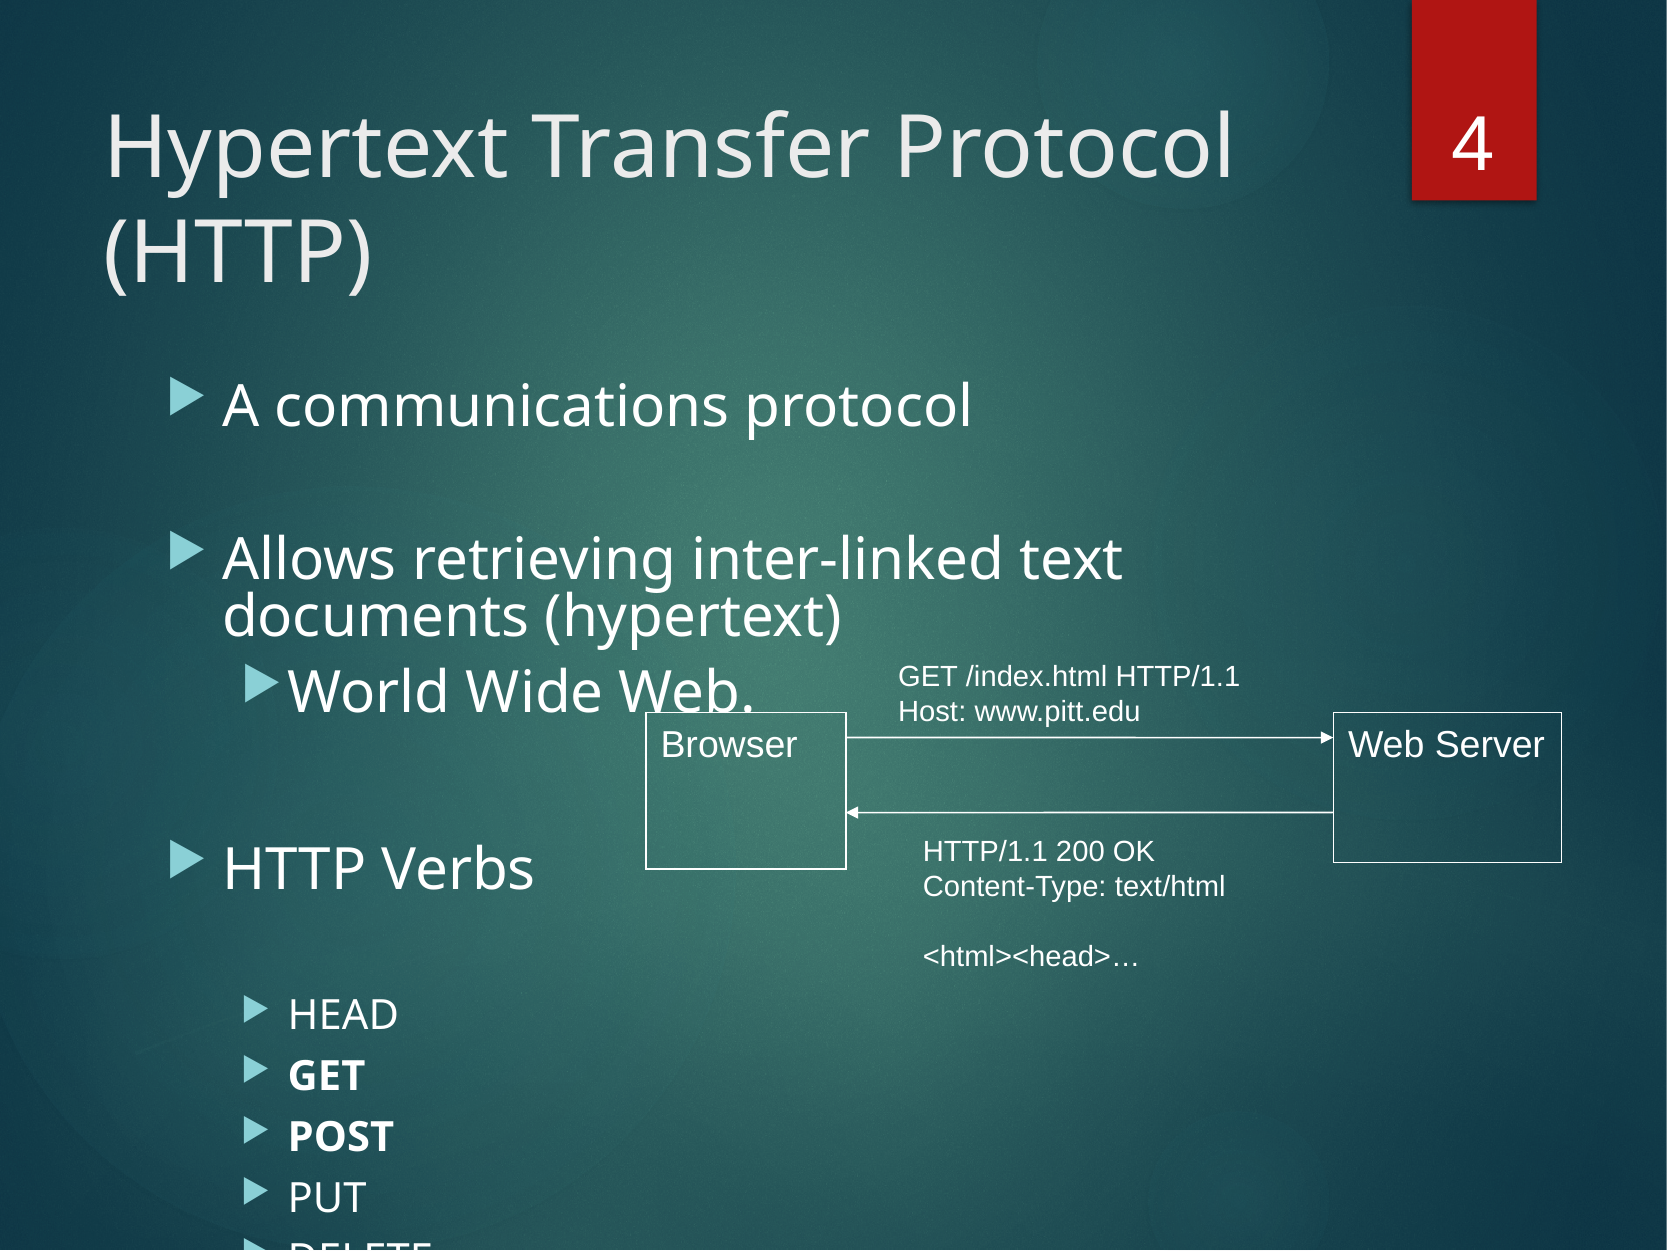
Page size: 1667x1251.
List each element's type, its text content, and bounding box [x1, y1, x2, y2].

text_box HTTP/1.1 200 OK Content-Type: text/html <html><head>… [908, 824, 1241, 980]
text_box [845, 806, 1334, 819]
text_box [845, 731, 1334, 744]
text_box Web Server [1333, 712, 1562, 863]
slide_number 4 [1415, 53, 1531, 194]
text_box GET /index.html HTTP/1.1 Host: www.pitt.edu [883, 649, 1284, 735]
text_box Browser [645, 712, 846, 869]
list A communications protocol Allows retrieving inter-linked text documents (hypertext) World Wide Web. HTTP Verbs HEAD GET POST PUT DELETE TRACE OPTIONS CONNECT [150, 374, 1375, 1139]
title Hypertext Transfer Protocol (HTTP) [88, 82, 1375, 338]
